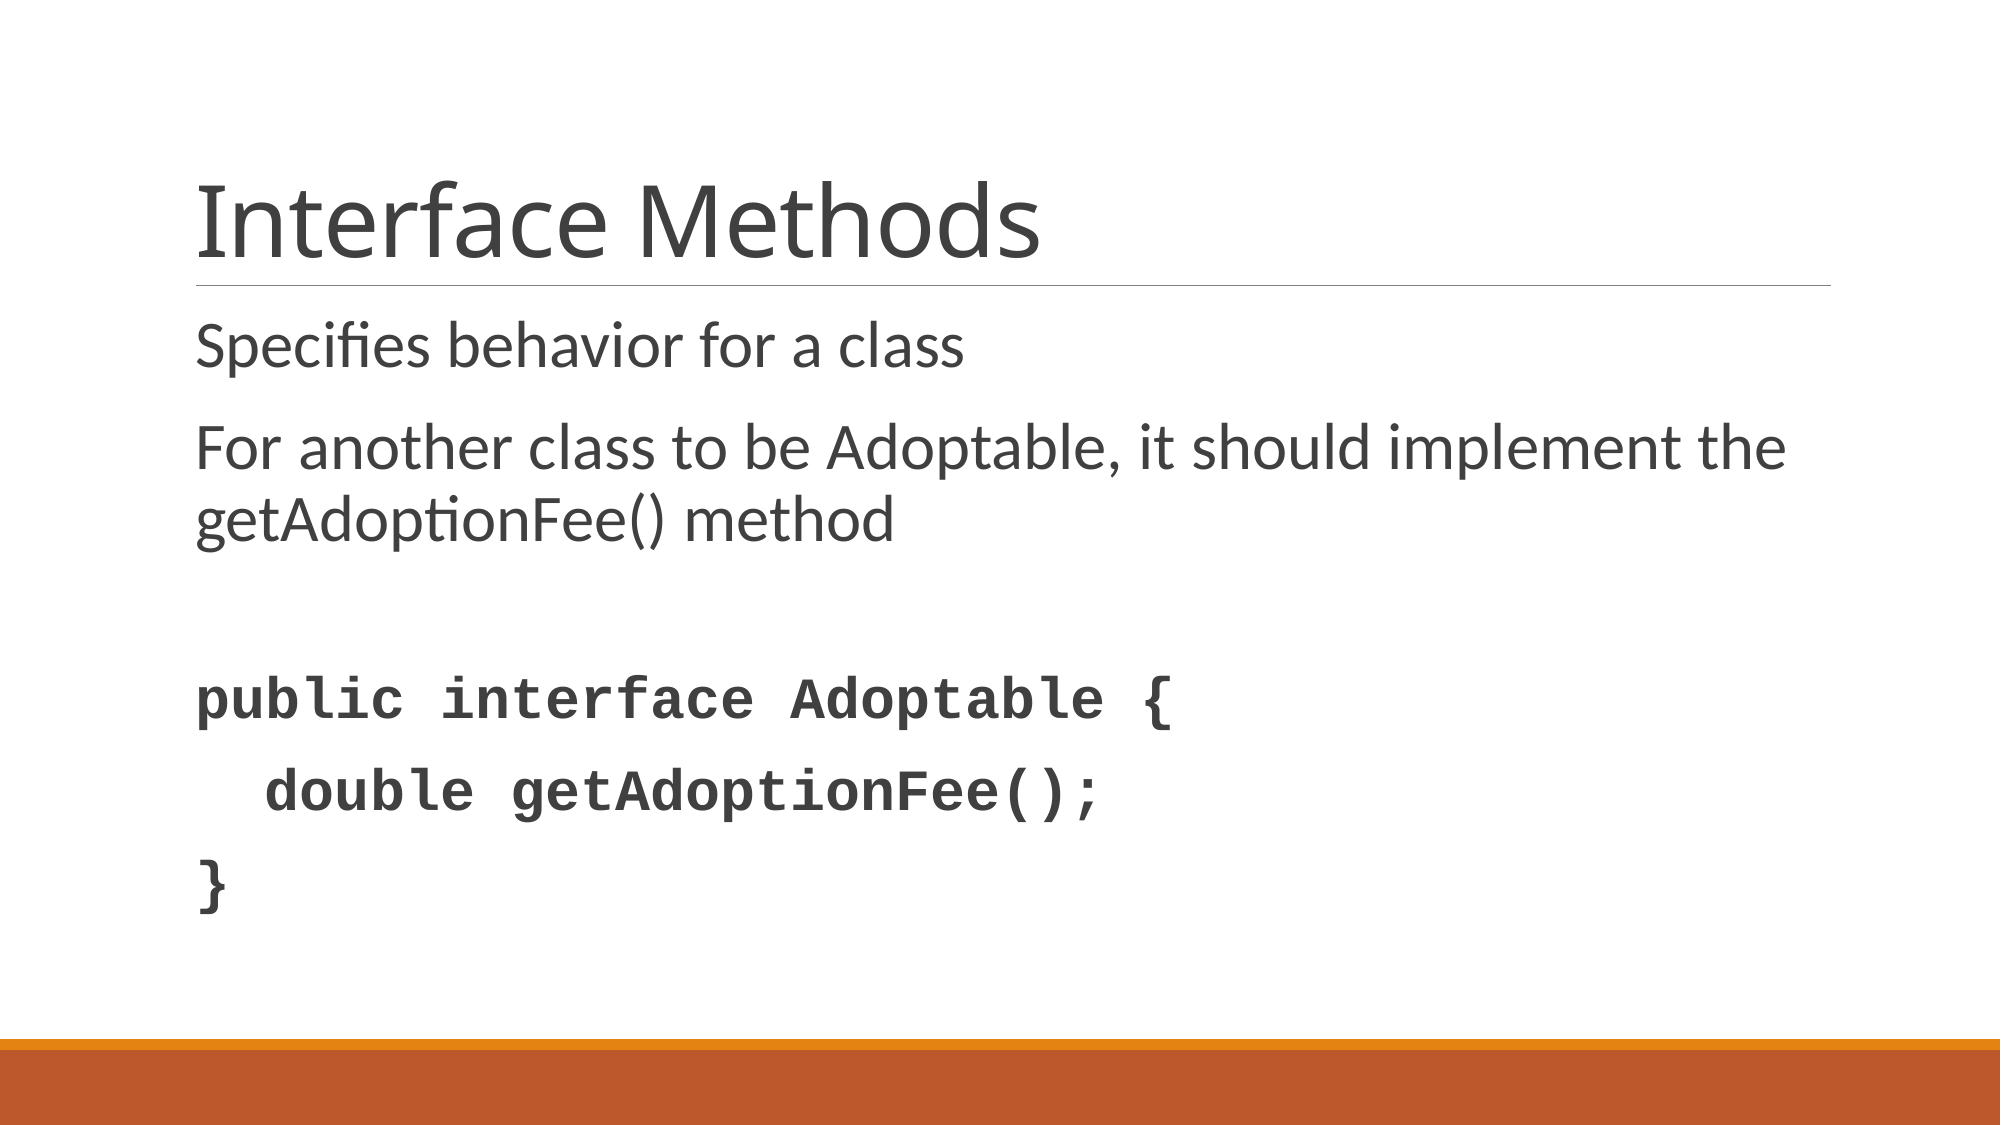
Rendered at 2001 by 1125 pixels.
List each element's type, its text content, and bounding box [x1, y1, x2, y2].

title Interface Methods [180, 47, 1830, 285]
list Specifies behavior for a class For another class to be Adoptable, it should implement the getAdoptionFee() method public interface Adoptable { double getAdoptionFee(); } [180, 302, 1830, 963]
